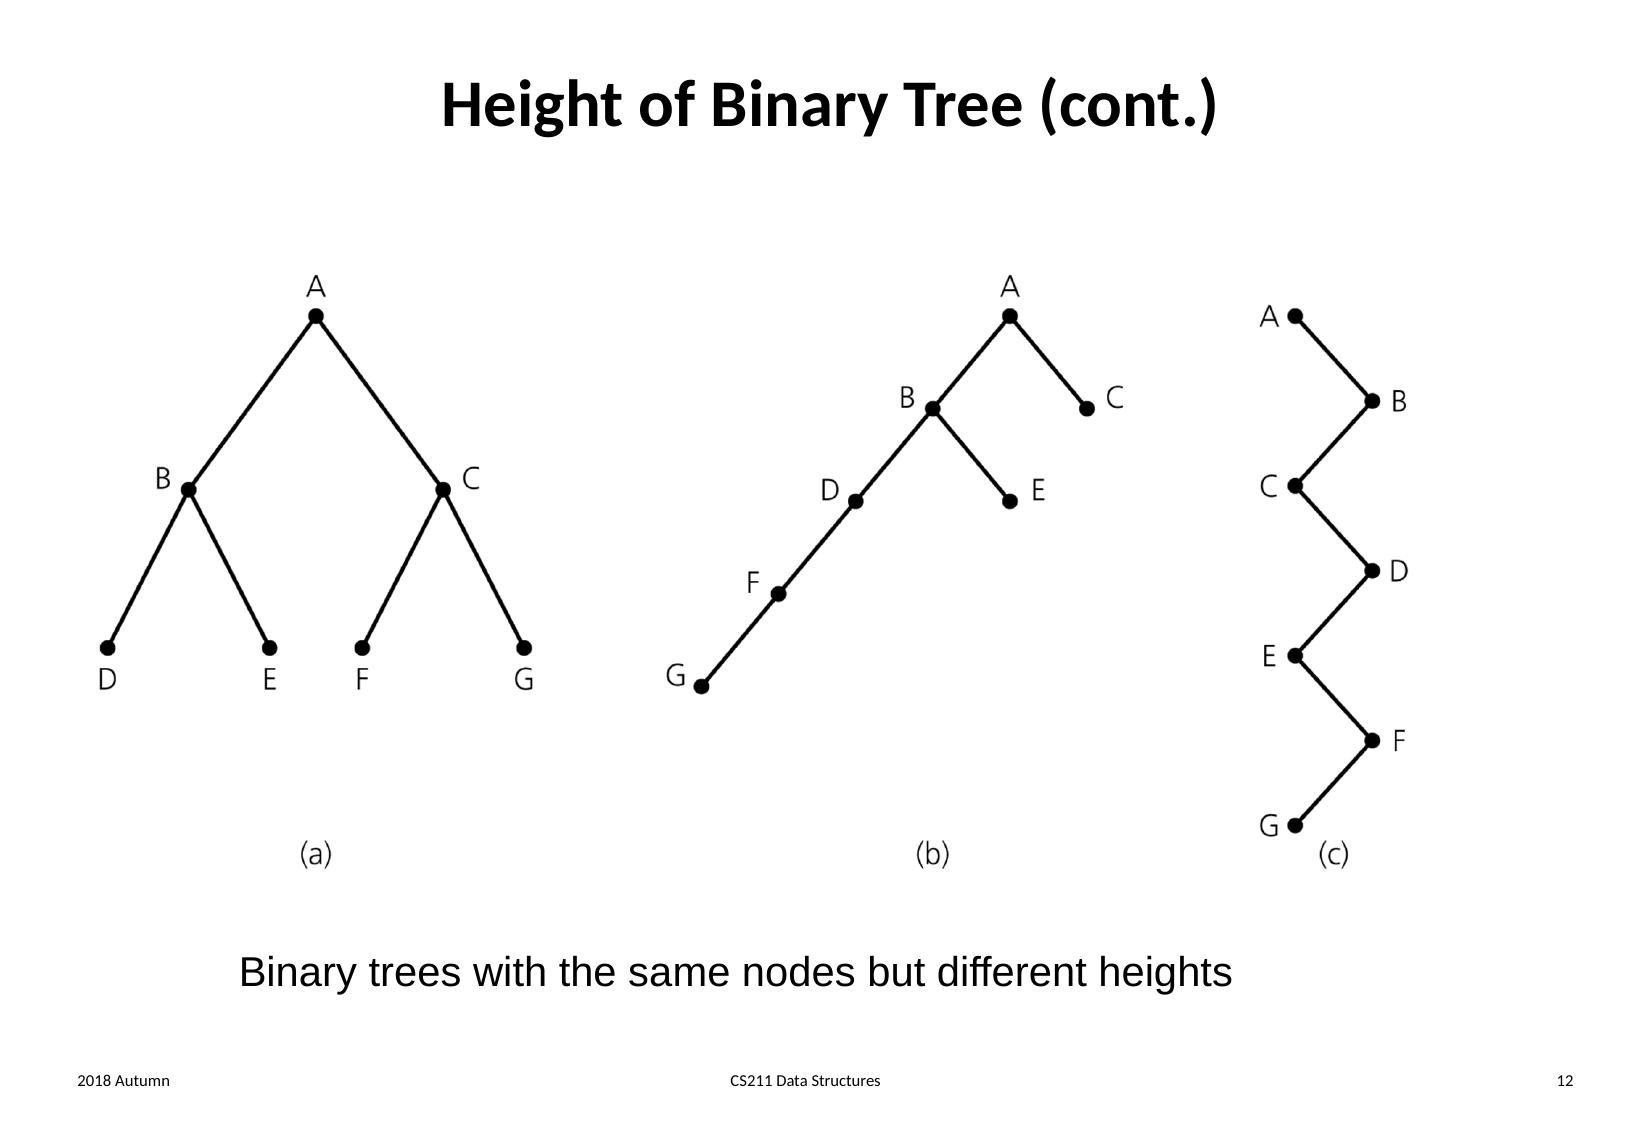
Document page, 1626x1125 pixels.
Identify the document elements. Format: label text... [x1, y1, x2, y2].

footer CS211 Data Structures [501, 1062, 1111, 1100]
slide_number 2018 Autumn [62, 1062, 401, 1100]
slide_number 12 [1250, 1062, 1589, 1100]
text_box Binary trees with the same nodes but different heights [224, 937, 1249, 1003]
picture [87, 262, 1413, 889]
title Height of Binary Tree (cont.) [62, 24, 1600, 175]
